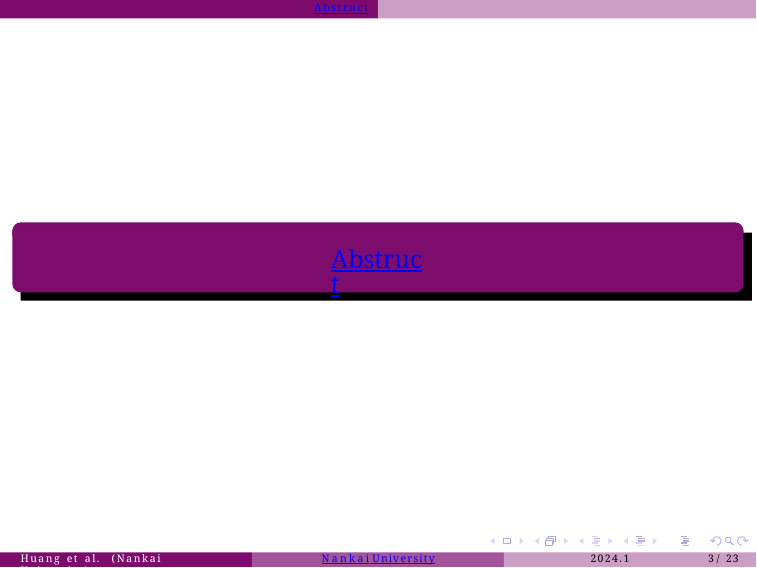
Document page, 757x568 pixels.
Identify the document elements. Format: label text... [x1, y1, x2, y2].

text_box [377, 0, 756, 19]
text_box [0, 552, 757, 568]
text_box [12, 222, 753, 301]
text_box Abstruct [312, 0, 372, 16]
